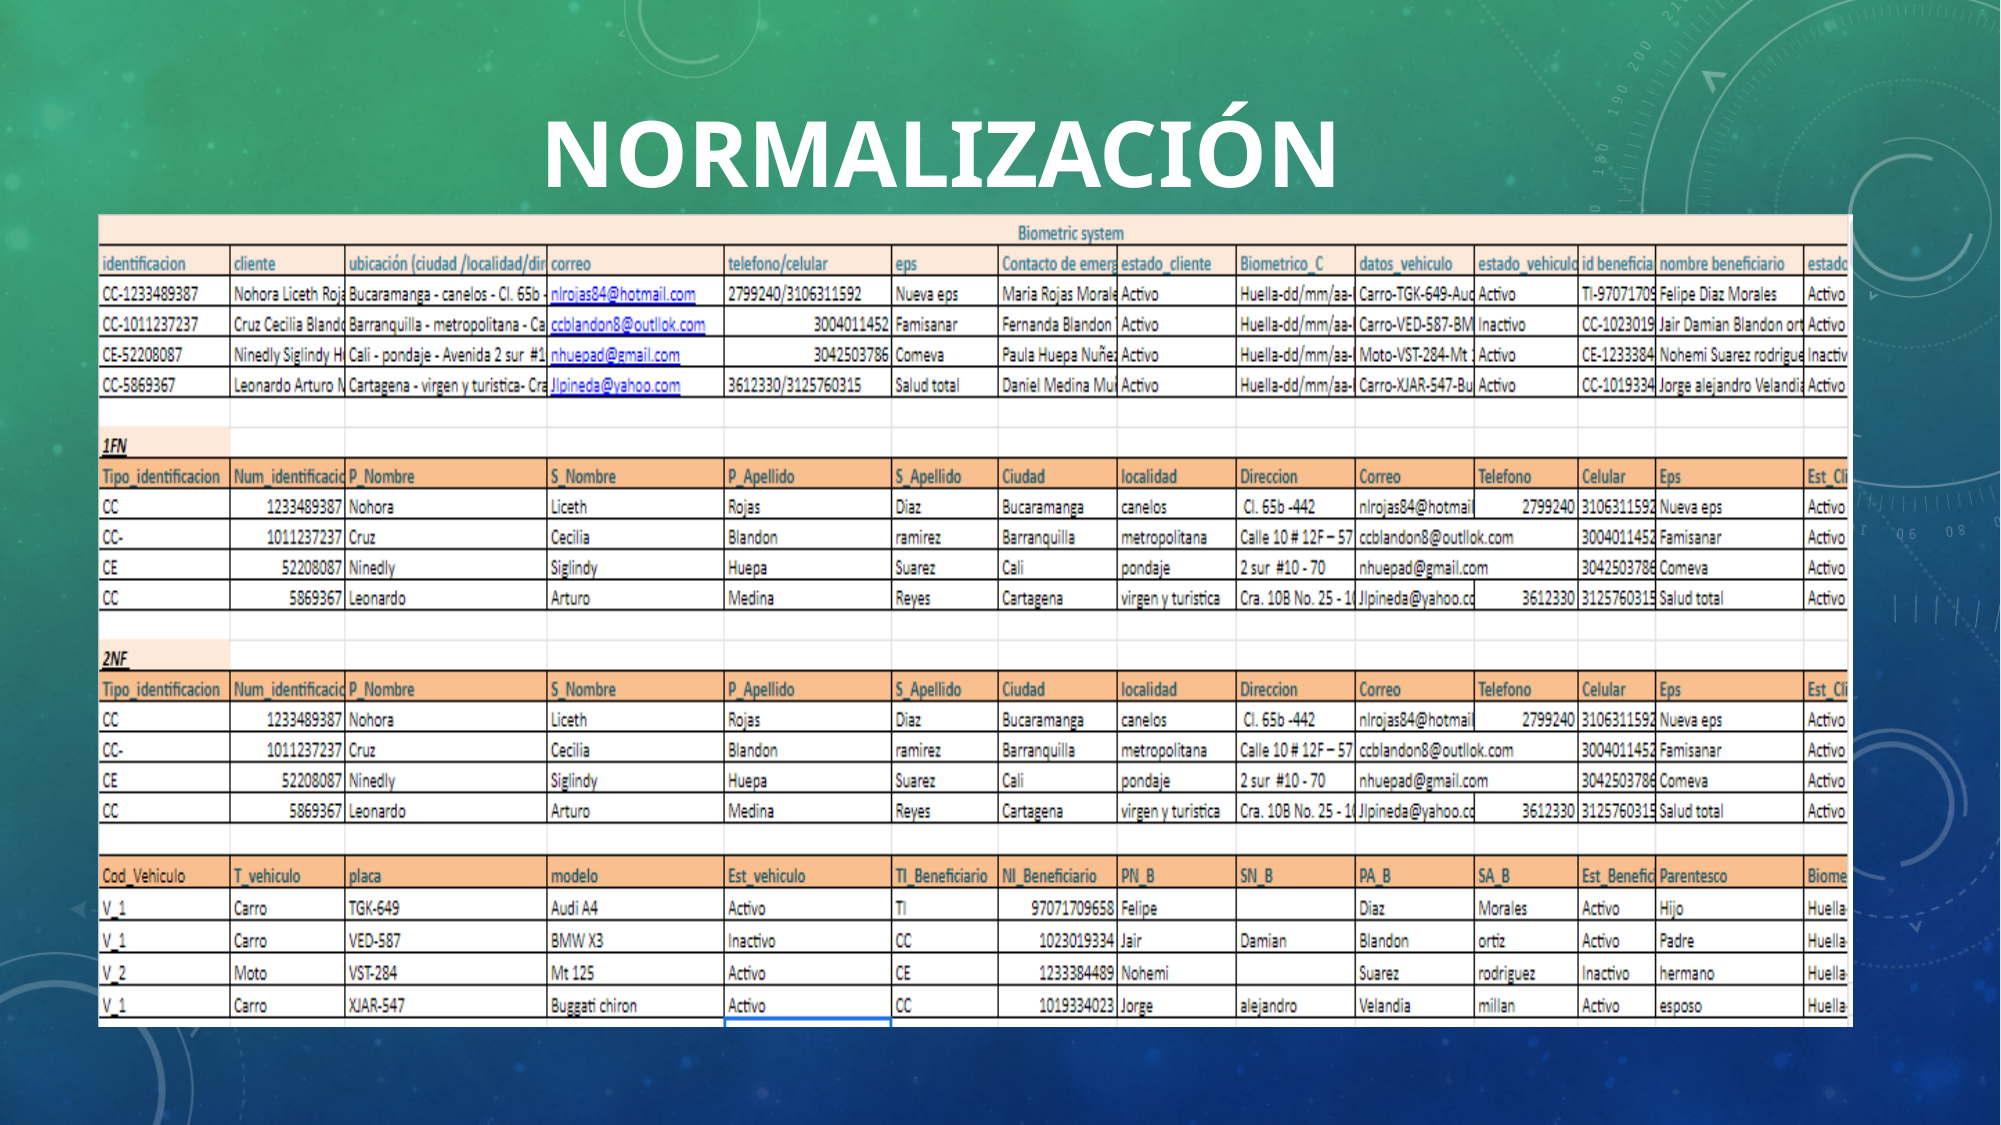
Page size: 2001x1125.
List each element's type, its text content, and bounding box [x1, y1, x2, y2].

picture [0, 0, 2001, 1125]
text_box NORMALIZACIÓN [525, 88, 1370, 211]
